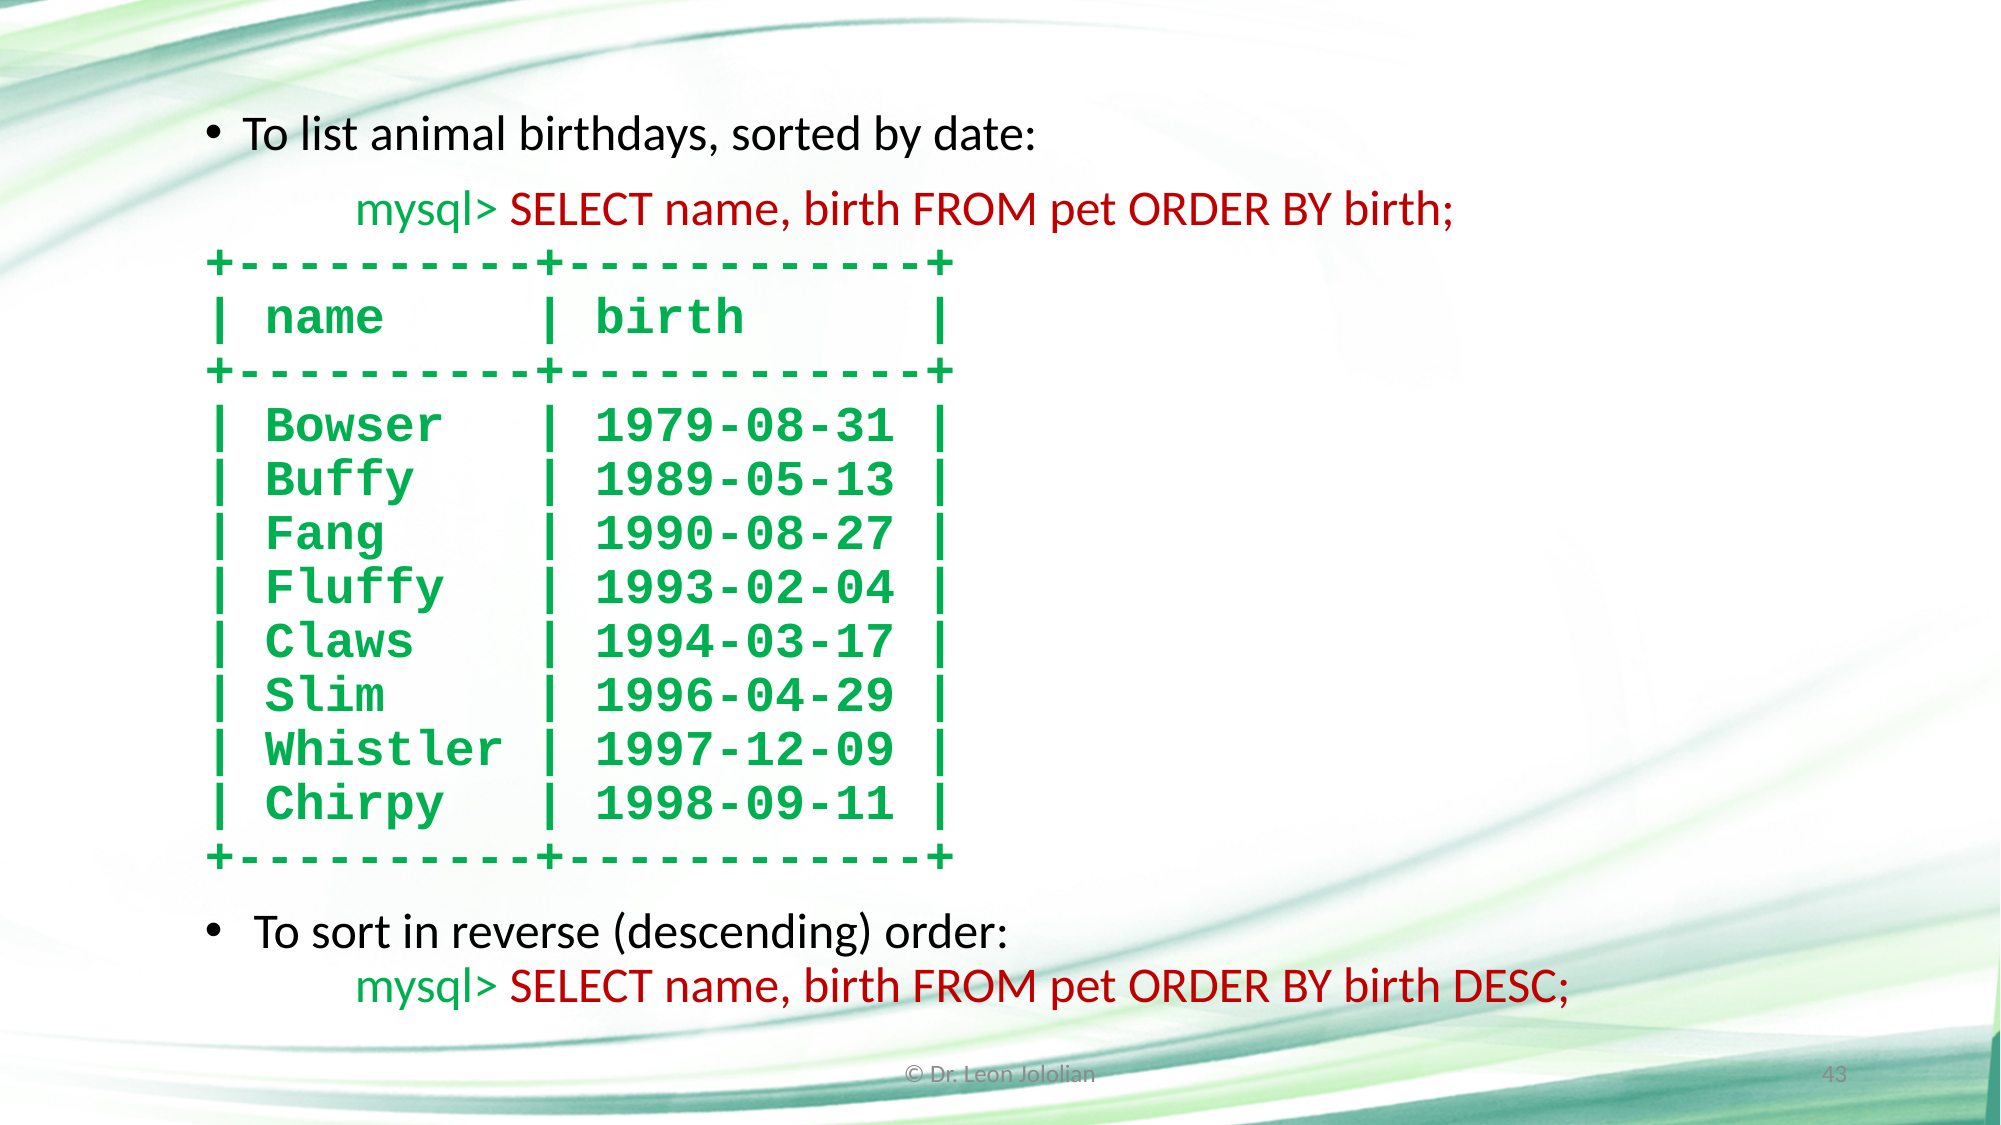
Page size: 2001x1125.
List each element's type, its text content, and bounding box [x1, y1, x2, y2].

slide_number 43 [1412, 1042, 1863, 1103]
list To list animal birthdays, sorted by date: mysql> SELECT name, birth FROM pet ORDER BY birth; +----------+------------+ | name | birth | +----------+------------+ | Bowser | 1979-08-31 | | Buffy | 1989-05-13 | | Fang | 1990-08-27 | | Fluffy | 1993-02-04 | | Claws | 1994-03-17 | | Slim | 1996-04-29 | | Whistler | 1997-12-09 | | Chirpy | 1998-09-11 | +----------+------------+ To sort in reverse (descending) order: mysql> SELECT name, birth FROM pet ORDER BY birth DESC; [189, 100, 1853, 1043]
picture [0, 0, 2001, 1125]
footer © Dr. Leon Jololian [662, 1043, 1338, 1103]
